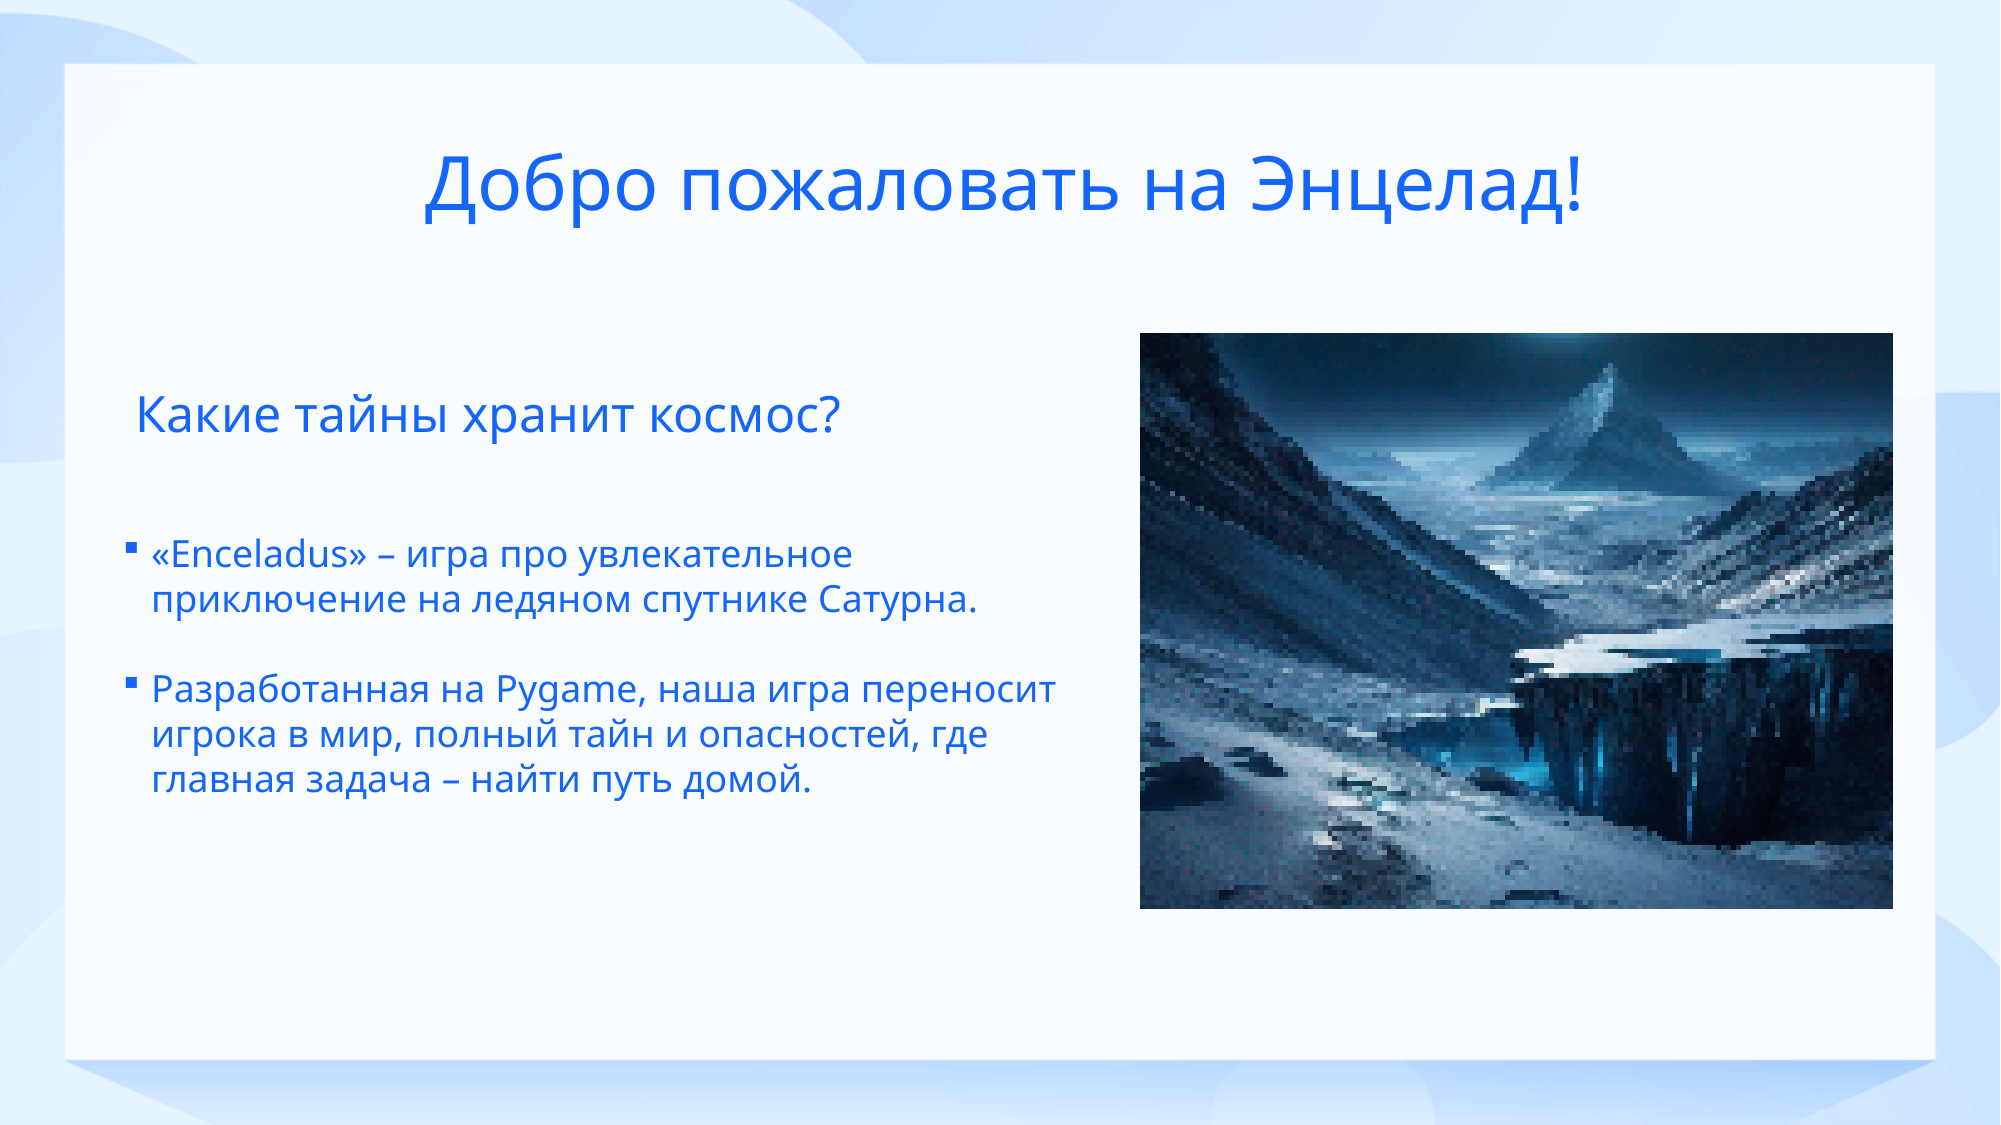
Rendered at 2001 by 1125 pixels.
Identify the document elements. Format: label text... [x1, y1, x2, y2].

text_box Какие тайны хранит космос? [120, 375, 990, 451]
picture [0, 0, 2000, 1125]
text_box Добро пожаловать на Энцелад! [307, 128, 1704, 233]
text_box «Enceladus» – игра про увлекательное приключение на ледяном спутнике Сатурна. Разработанная на Pygame, наша игра переносит игрока в мир, полный тайн и опасностей, где главная задача – найти путь домой. [108, 523, 1107, 808]
